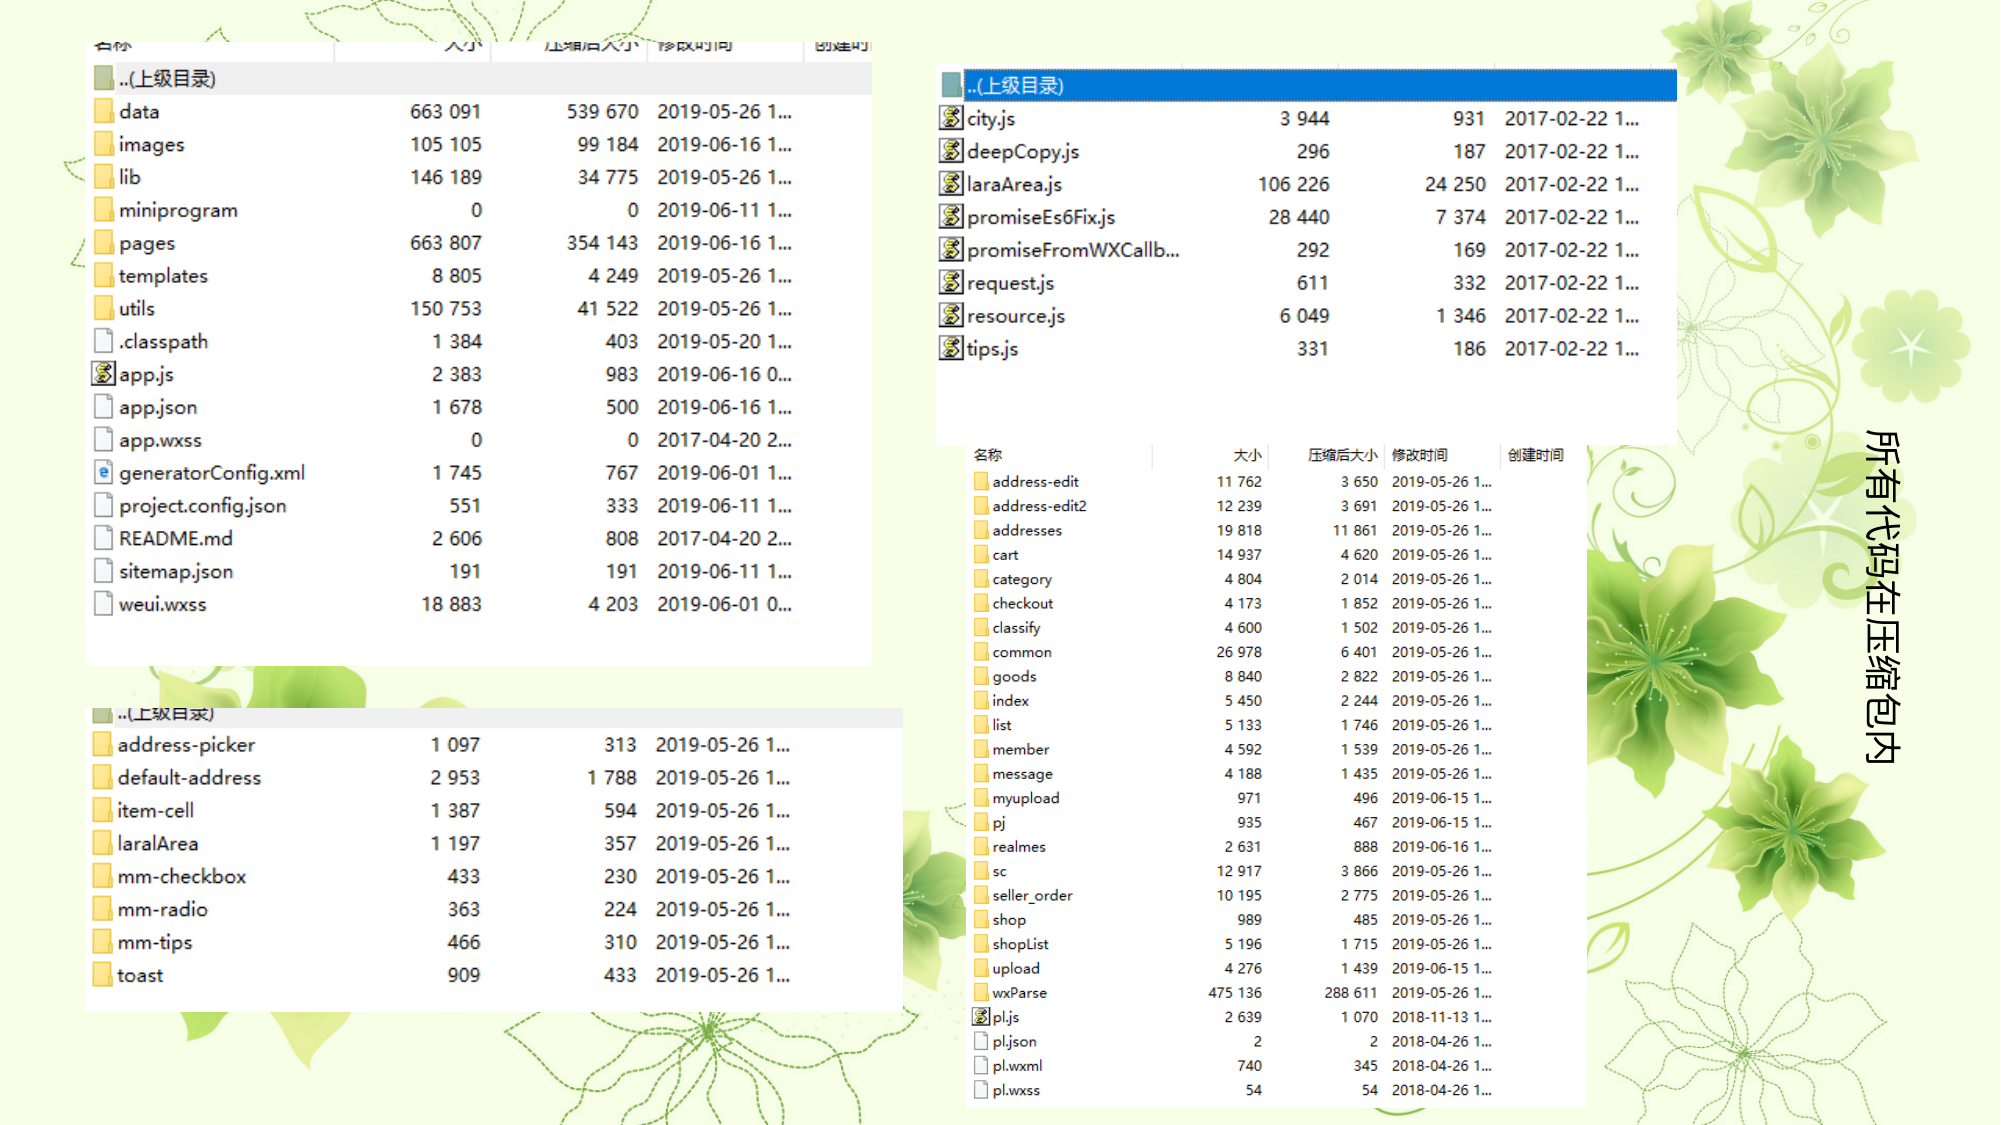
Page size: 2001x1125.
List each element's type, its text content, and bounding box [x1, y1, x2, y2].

picture [0, 0, 2001, 1125]
text_box 所有代码在压缩包内 [1838, 415, 1915, 907]
